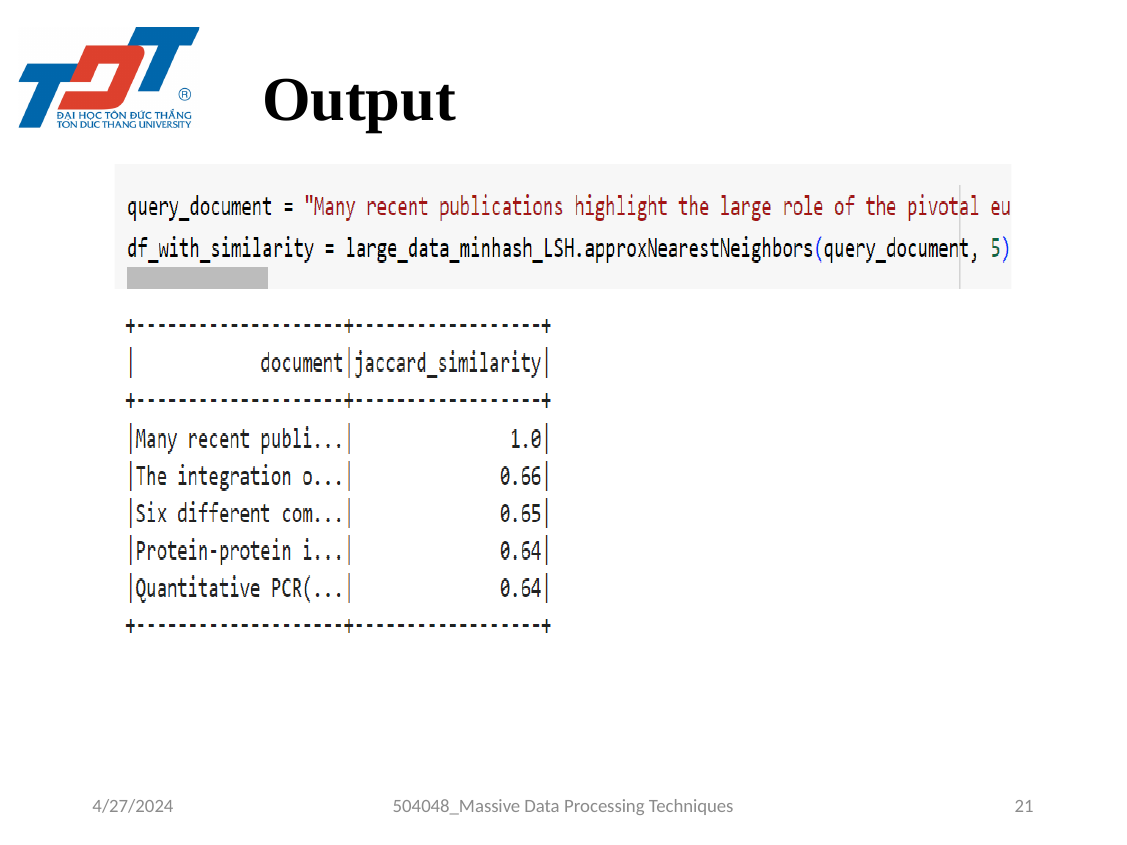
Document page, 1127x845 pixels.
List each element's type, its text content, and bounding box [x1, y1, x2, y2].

text_box [114, 160, 1012, 685]
slide_number 21 [795, 782, 1049, 828]
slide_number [77, 782, 331, 828]
text_box [18, 27, 200, 128]
text_box Output [222, 20, 496, 134]
footer 504048_Massive Data Processing Techniques [372, 782, 753, 828]
